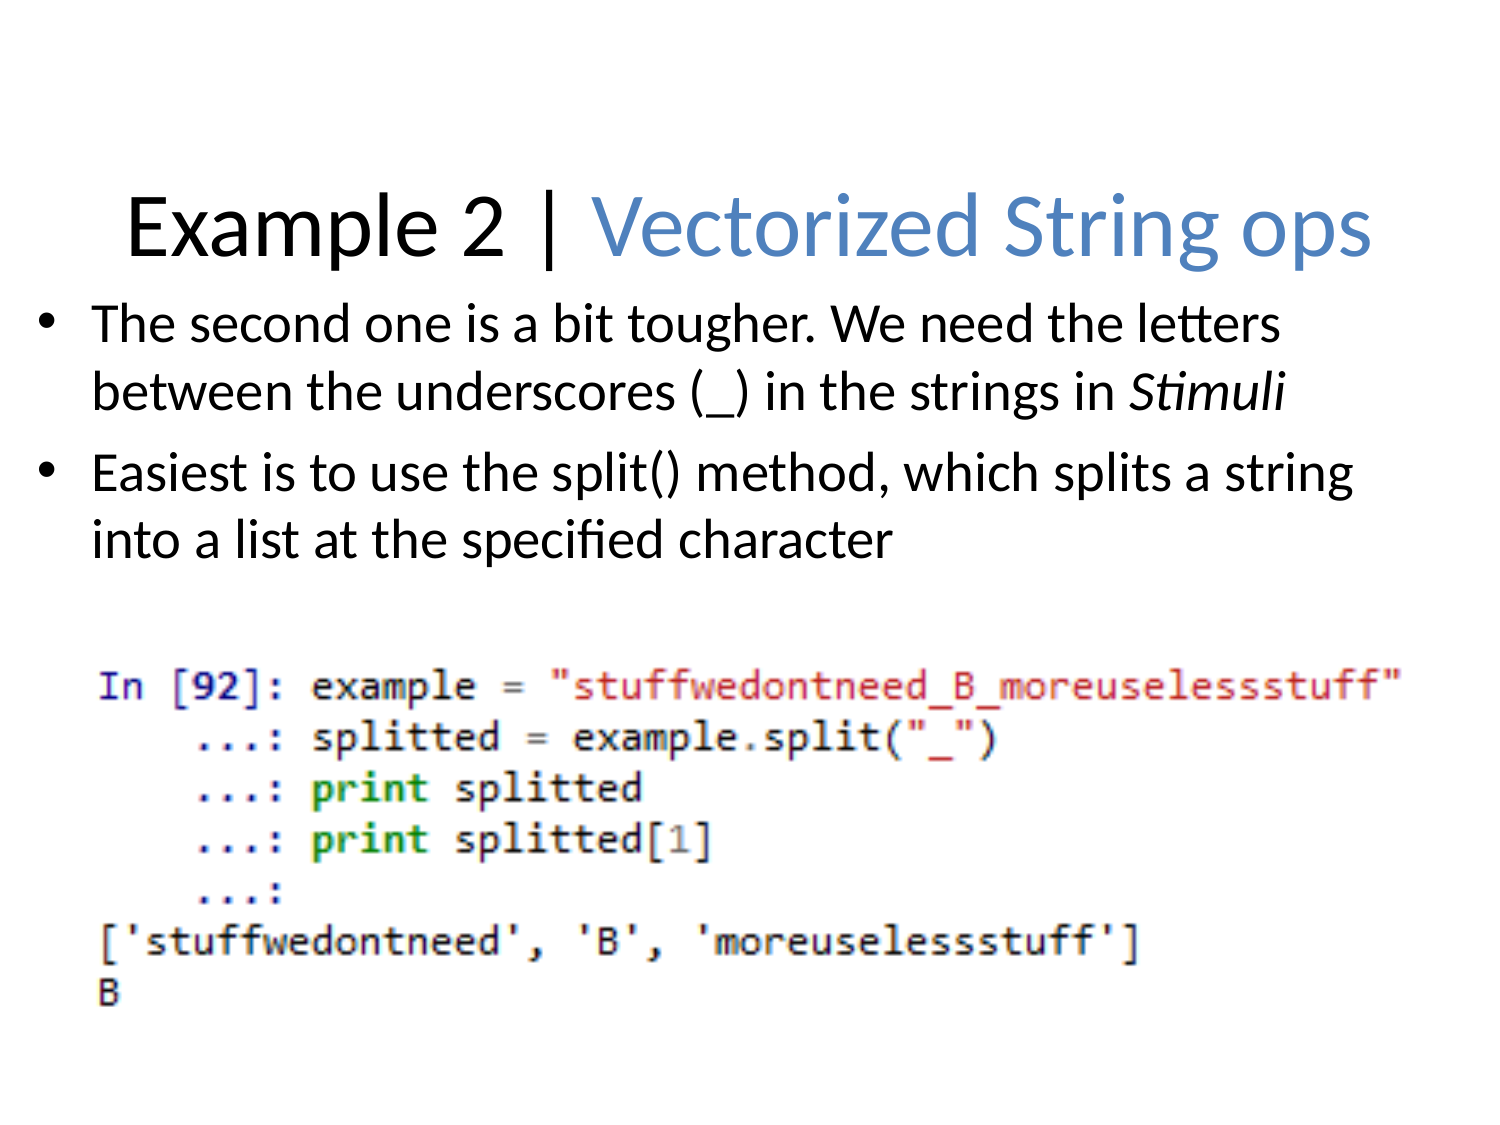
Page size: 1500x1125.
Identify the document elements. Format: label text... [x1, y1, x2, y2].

list The second one is a bit tougher. We need the letters between the underscores (_) in the strings in Stimuli Easiest is to use the split() method, which splits a string into a list at the specified character [28, 278, 1460, 575]
title Example 2 | Vectorized String ops [74, 148, 1426, 278]
picture [88, 663, 1412, 1024]
